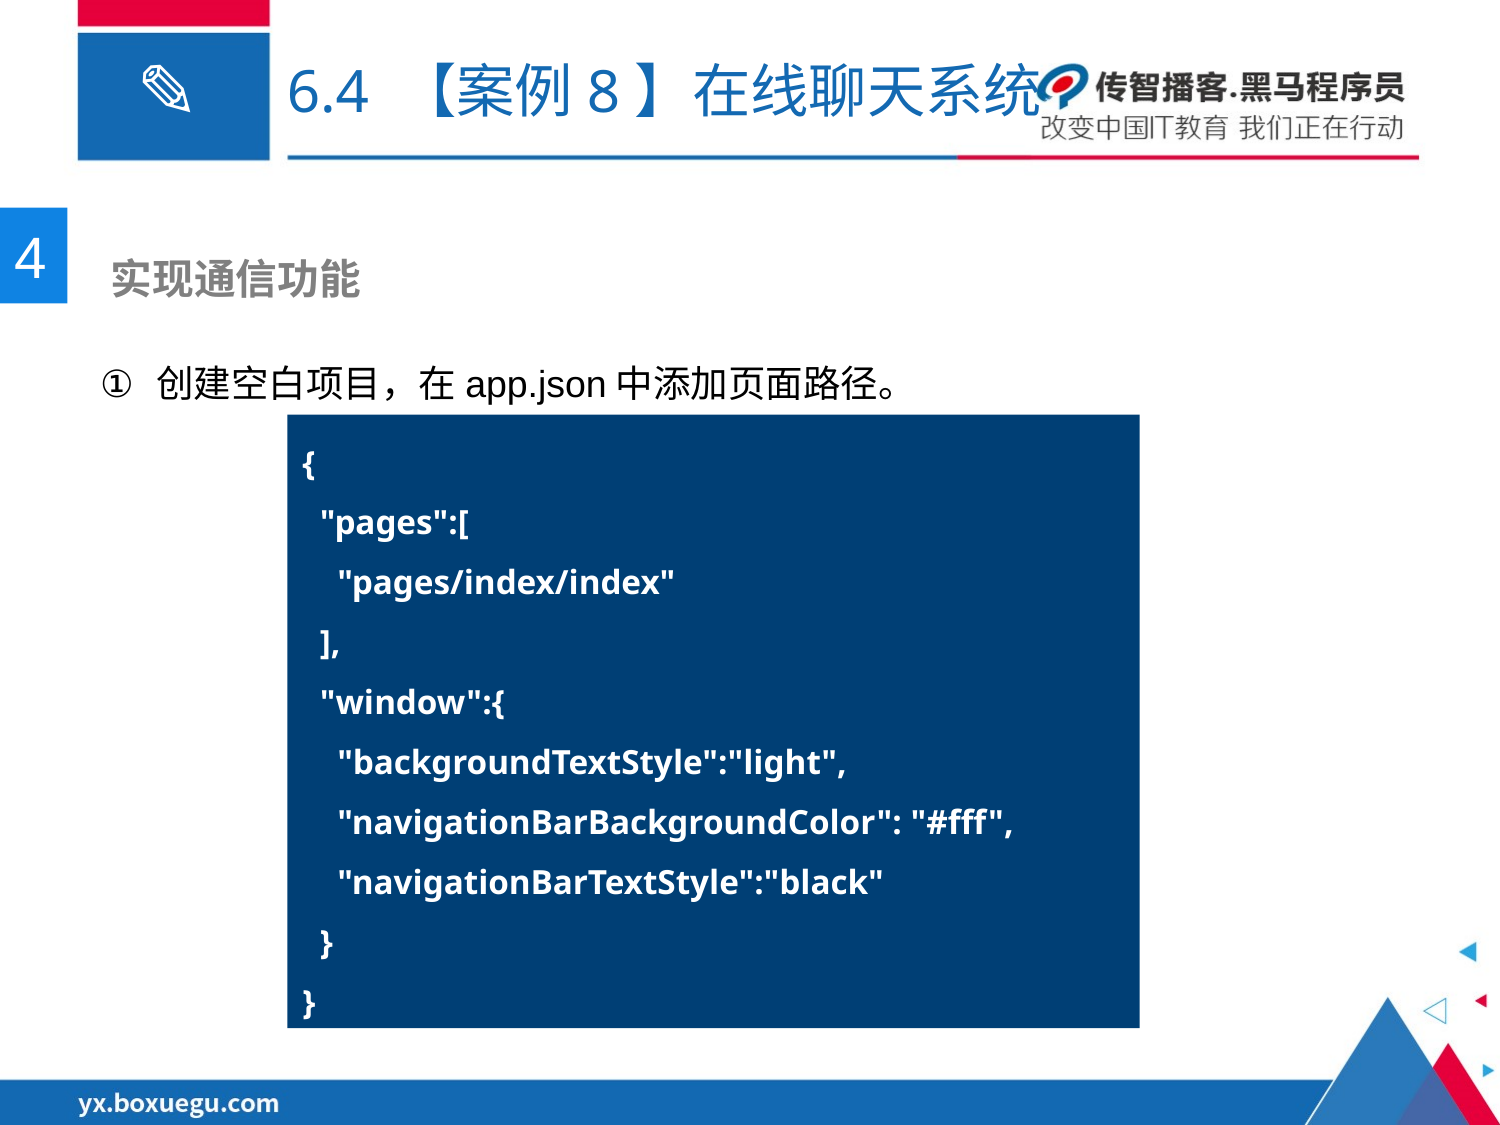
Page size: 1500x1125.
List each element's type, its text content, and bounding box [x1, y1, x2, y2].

title 6.4 【案例8】在线聊天系统 [271, 25, 1082, 153]
text_box 创建空白项目，在app.json中添加页面路径。 [85, 308, 1261, 413]
text_box { "pages":[ "pages/index/index" ], "window":{ "backgroundTextStyle":"light", "navigationBarBackgroundColor": "#fff", "navigationBarTextStyle":"black" } } [287, 414, 1140, 1029]
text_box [0, 207, 842, 311]
picture [0, 1, 1500, 1125]
